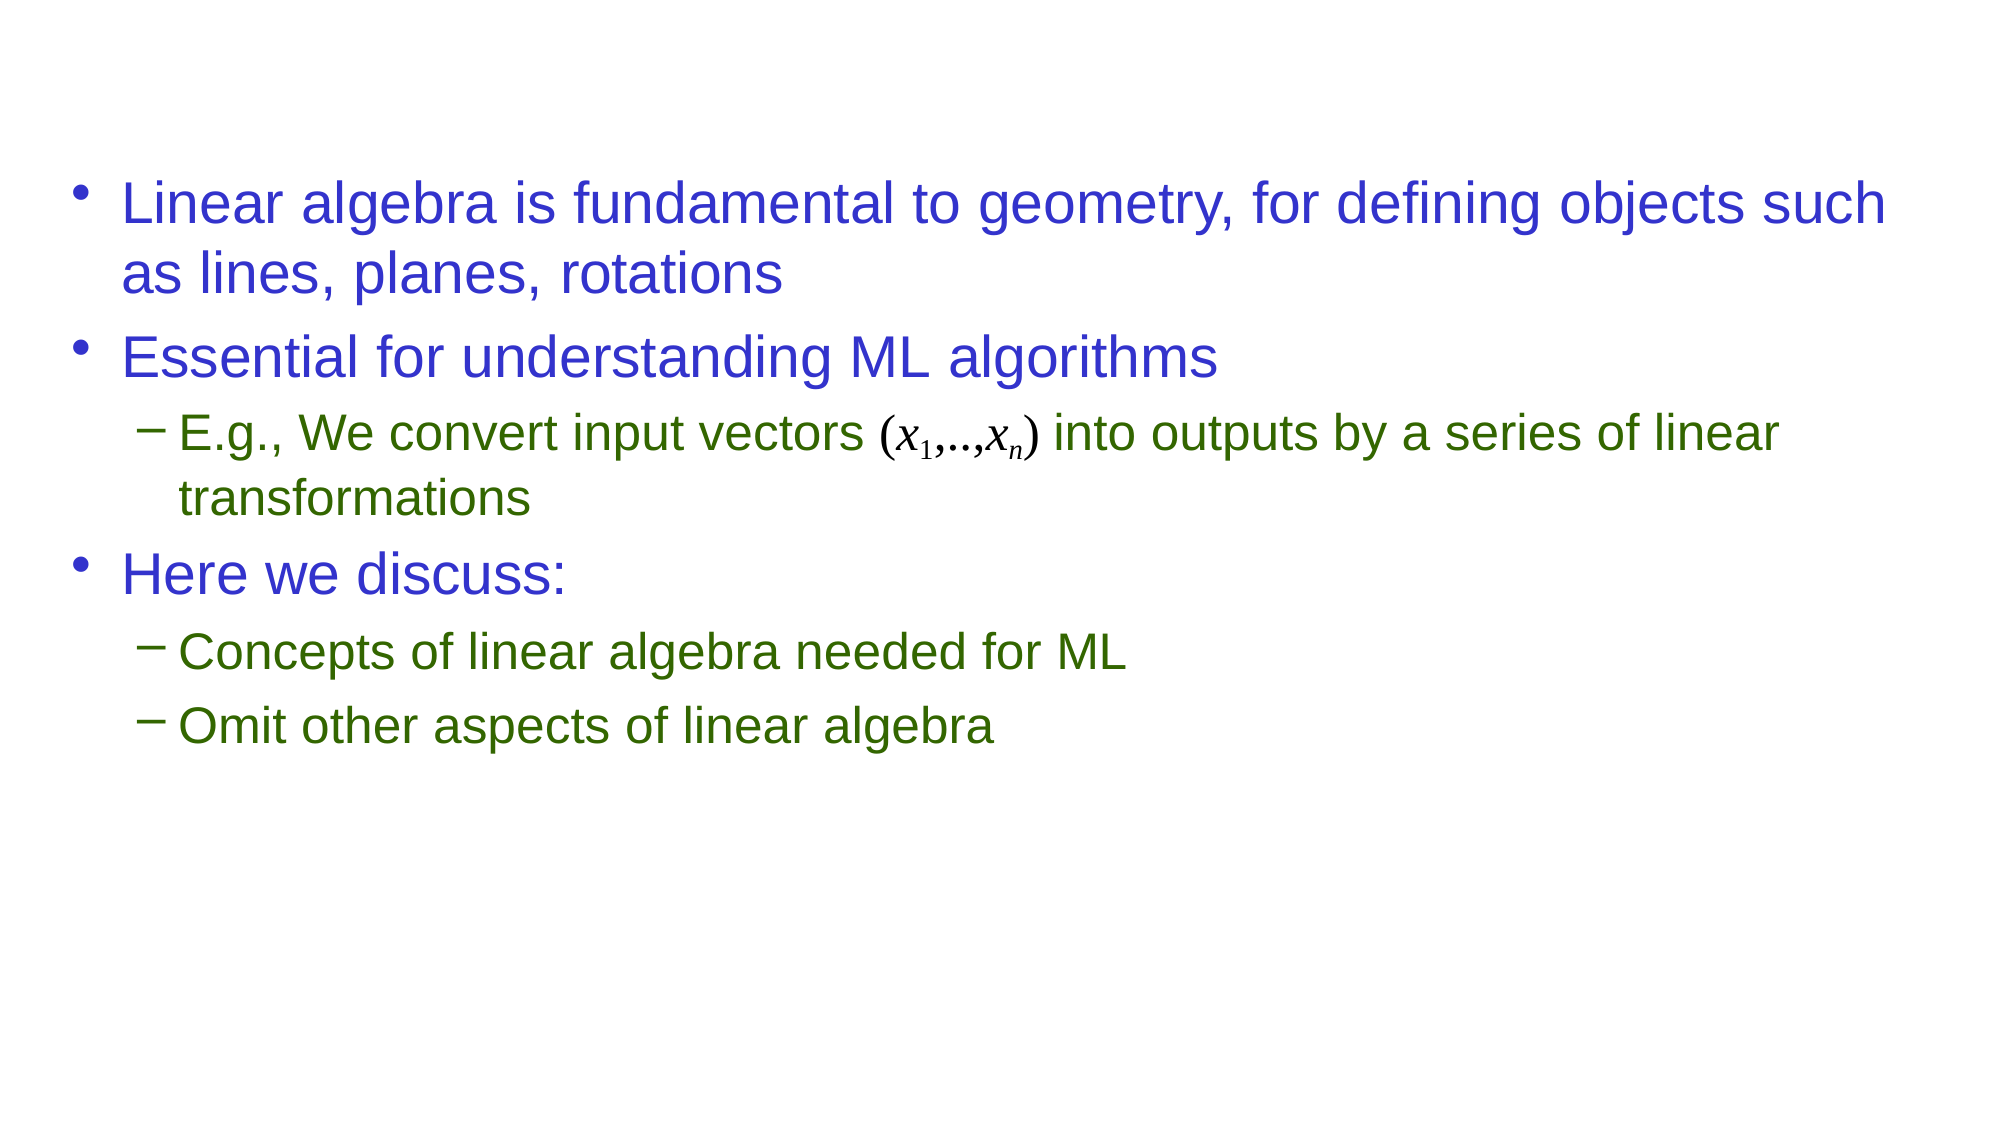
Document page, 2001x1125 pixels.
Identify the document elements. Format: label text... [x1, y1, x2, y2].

text_box Linear algebra is fundamental to geometry, for defining objects such as lines, planes, rotations Essential for understanding ML algorithms E.g., We convert input vectors (x1,..,xn) into outputs by a series of linear transformations Here we discuss: Concepts of linear algebra needed for ML Omit other aspects of linear algebra [66, 150, 1934, 754]
